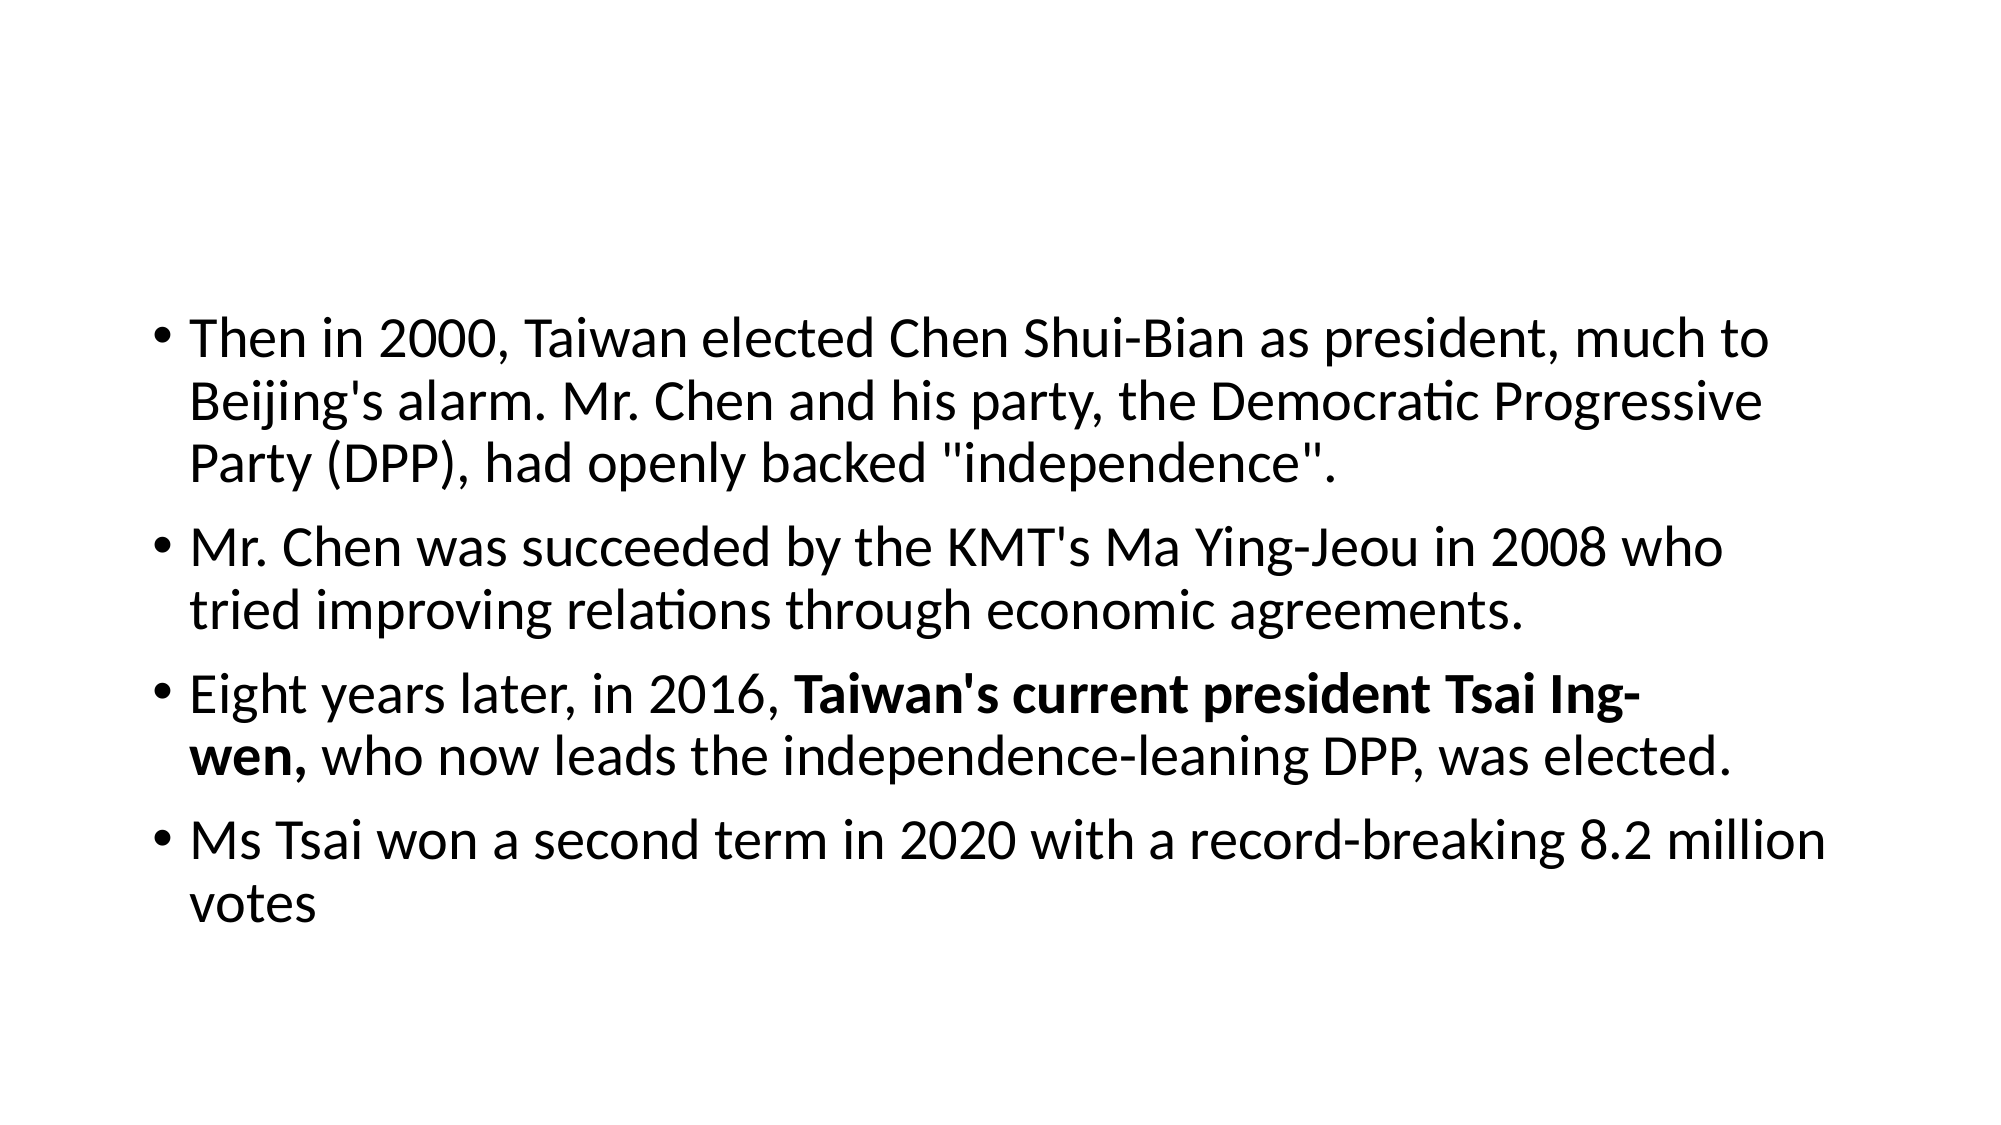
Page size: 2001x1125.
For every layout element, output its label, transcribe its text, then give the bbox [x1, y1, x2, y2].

list Then in 2000, Taiwan elected Chen Shui-Bian as president, much to Beijing's alarm. Mr. Chen and his party, the Democratic Progressive Party (DPP), had openly backed "independence". Mr. Chen was succeeded by the KMT's Ma Ying-Jeou in 2008 who tried improving relations through economic agreements. Eight years later, in 2016, Taiwan's current president Tsai Ing-wen, who now leads the independence-leaning DPP, was elected. Ms Tsai won a second term in 2020 with a record-breaking 8.2 million votes [137, 299, 1863, 1014]
